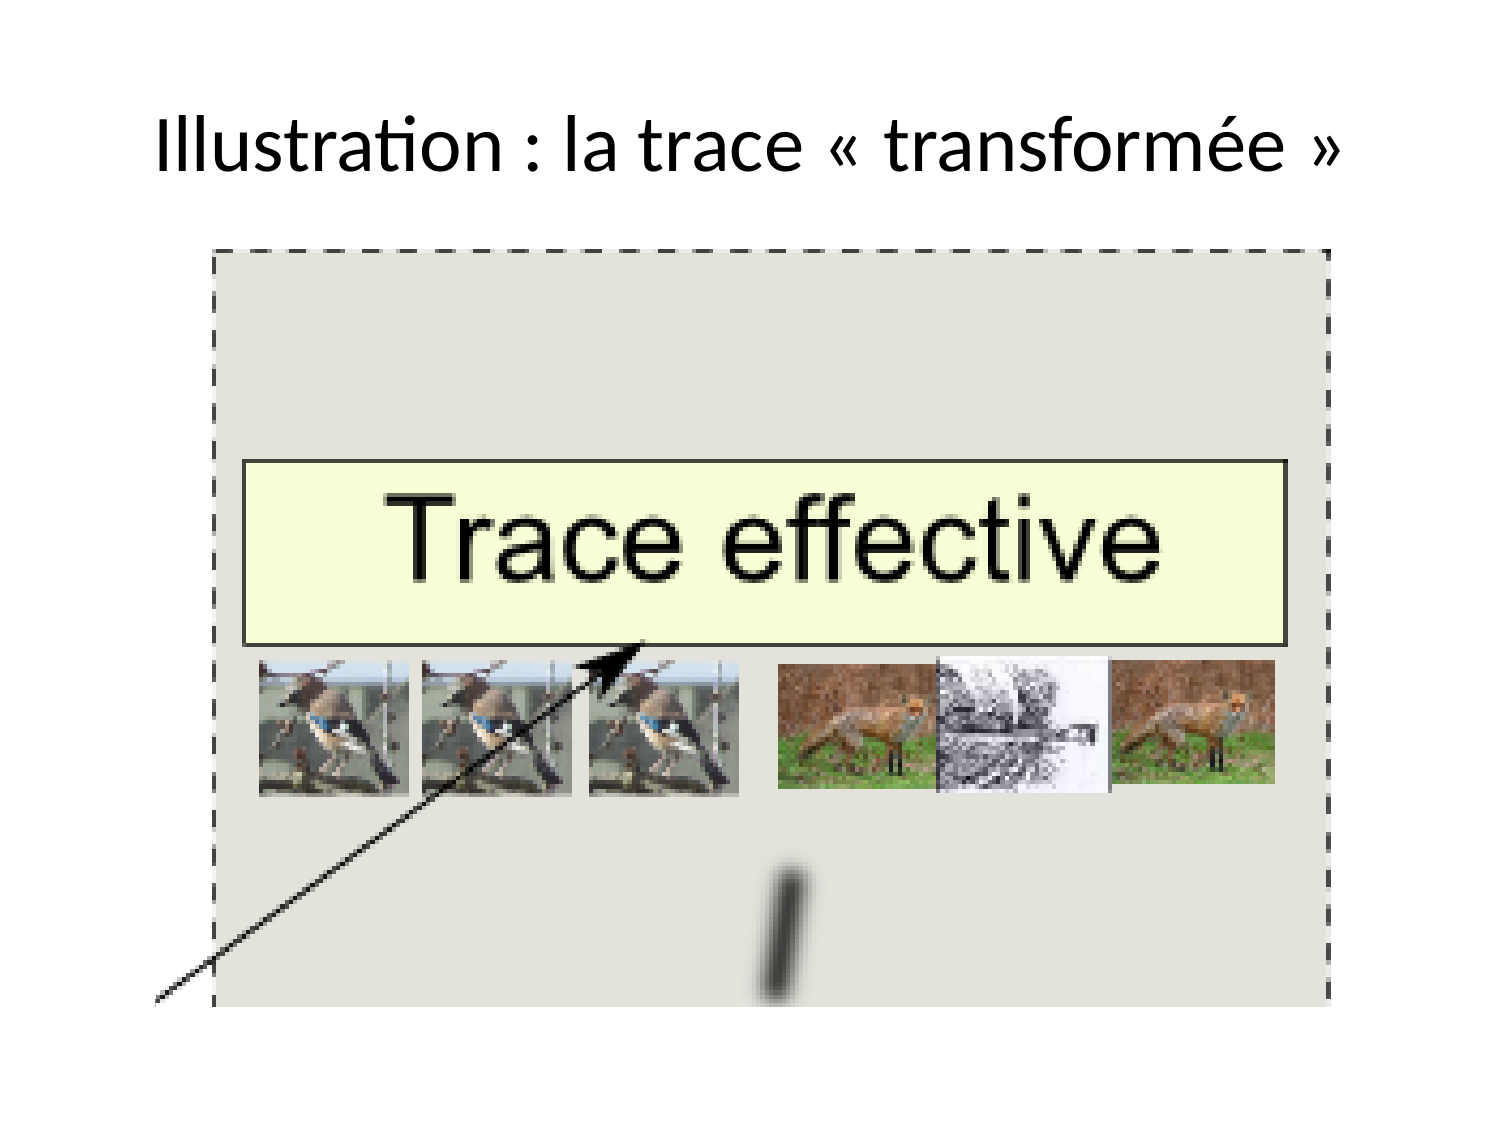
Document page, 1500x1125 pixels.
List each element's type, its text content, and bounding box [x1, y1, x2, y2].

title Illustration : la trace « transformée » [75, 45, 1425, 233]
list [155, 249, 1385, 1007]
